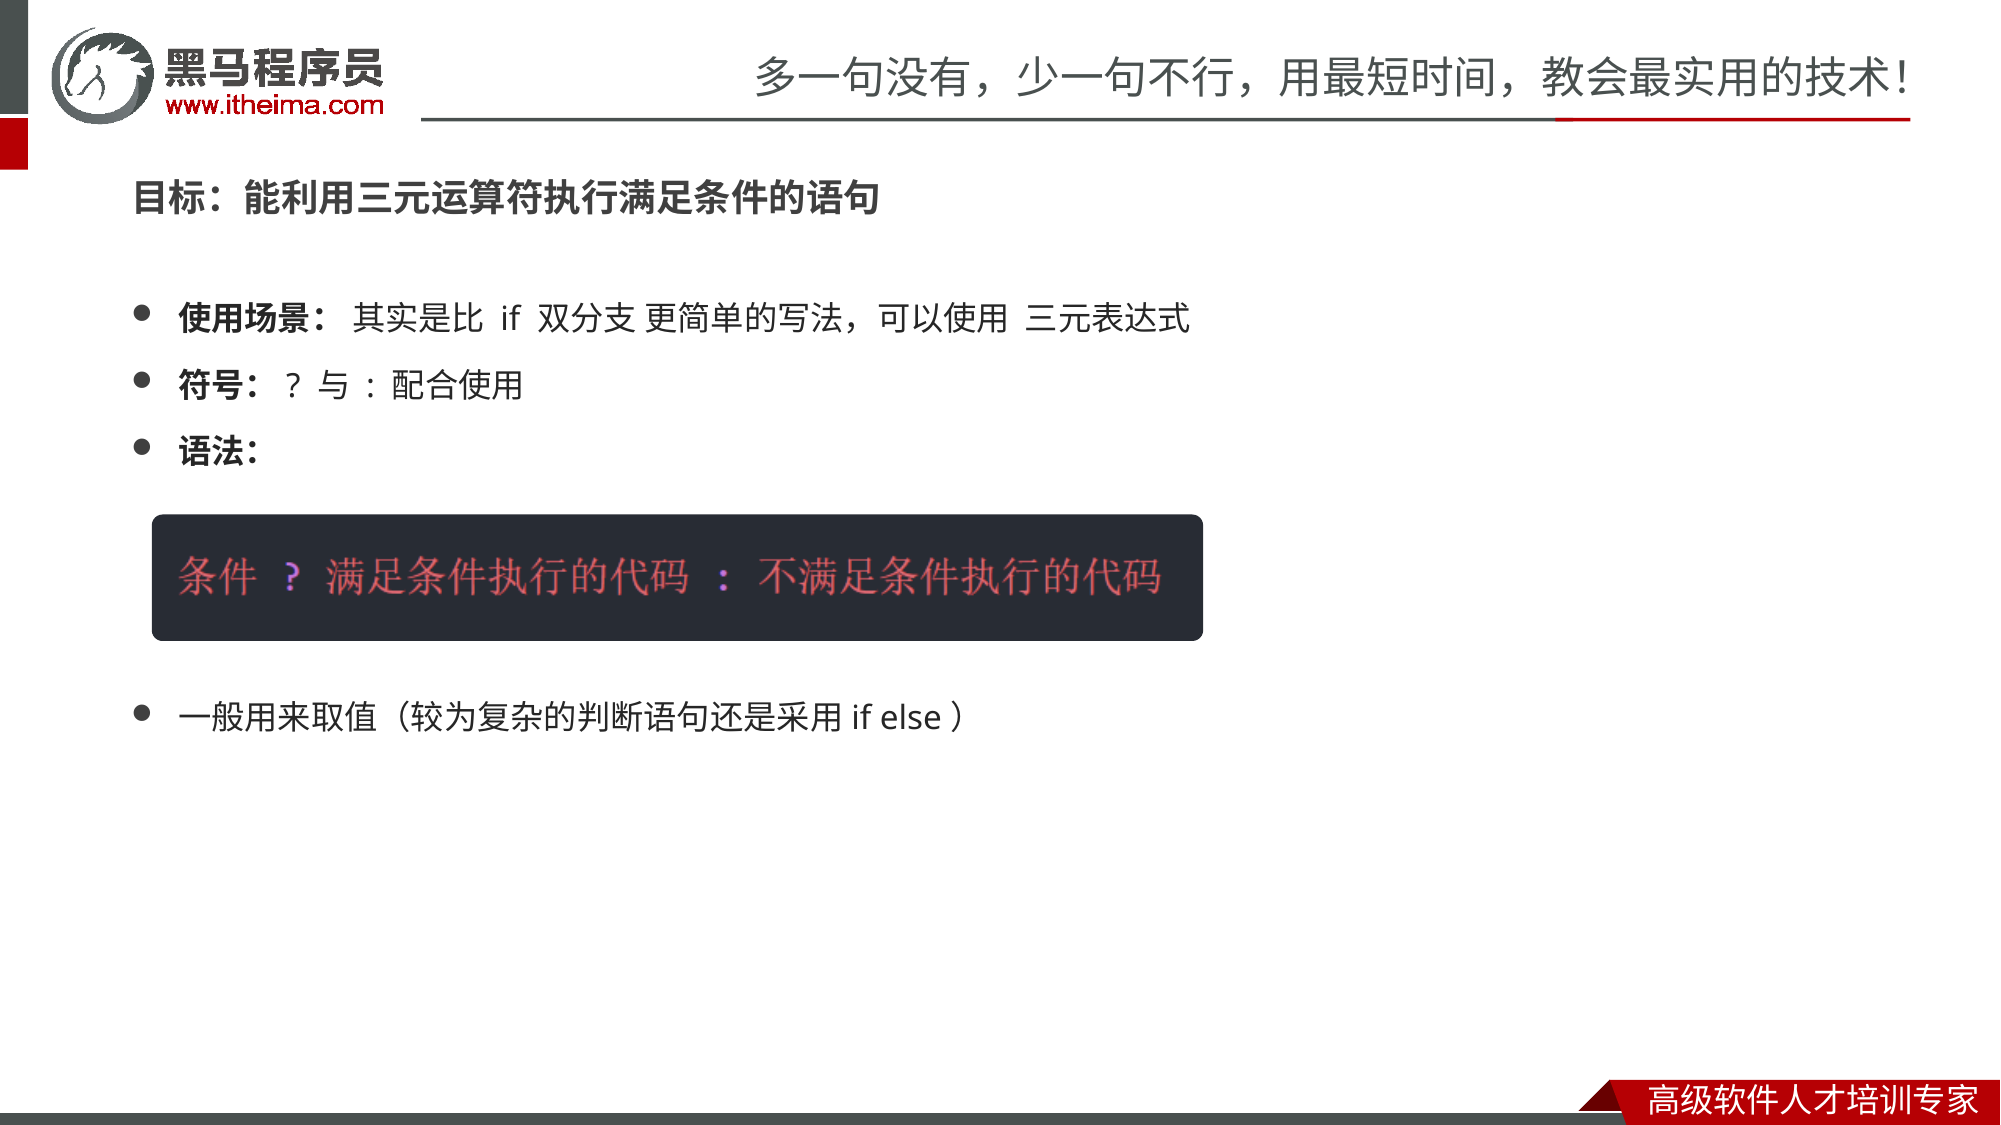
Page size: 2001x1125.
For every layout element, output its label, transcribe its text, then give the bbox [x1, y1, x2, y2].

picture [50, 26, 384, 125]
list 使用场景： 其实是比 if 双分支 更简单的写法，可以使用 三元表达式 符号：? 与 : 配合使用 语法： 一般用来取值（较为复杂的判断语句还是采用if else） [116, 270, 1875, 963]
list 目标：能利用三元运算符执行满足条件的语句 [116, 154, 1875, 239]
picture [151, 514, 1204, 642]
